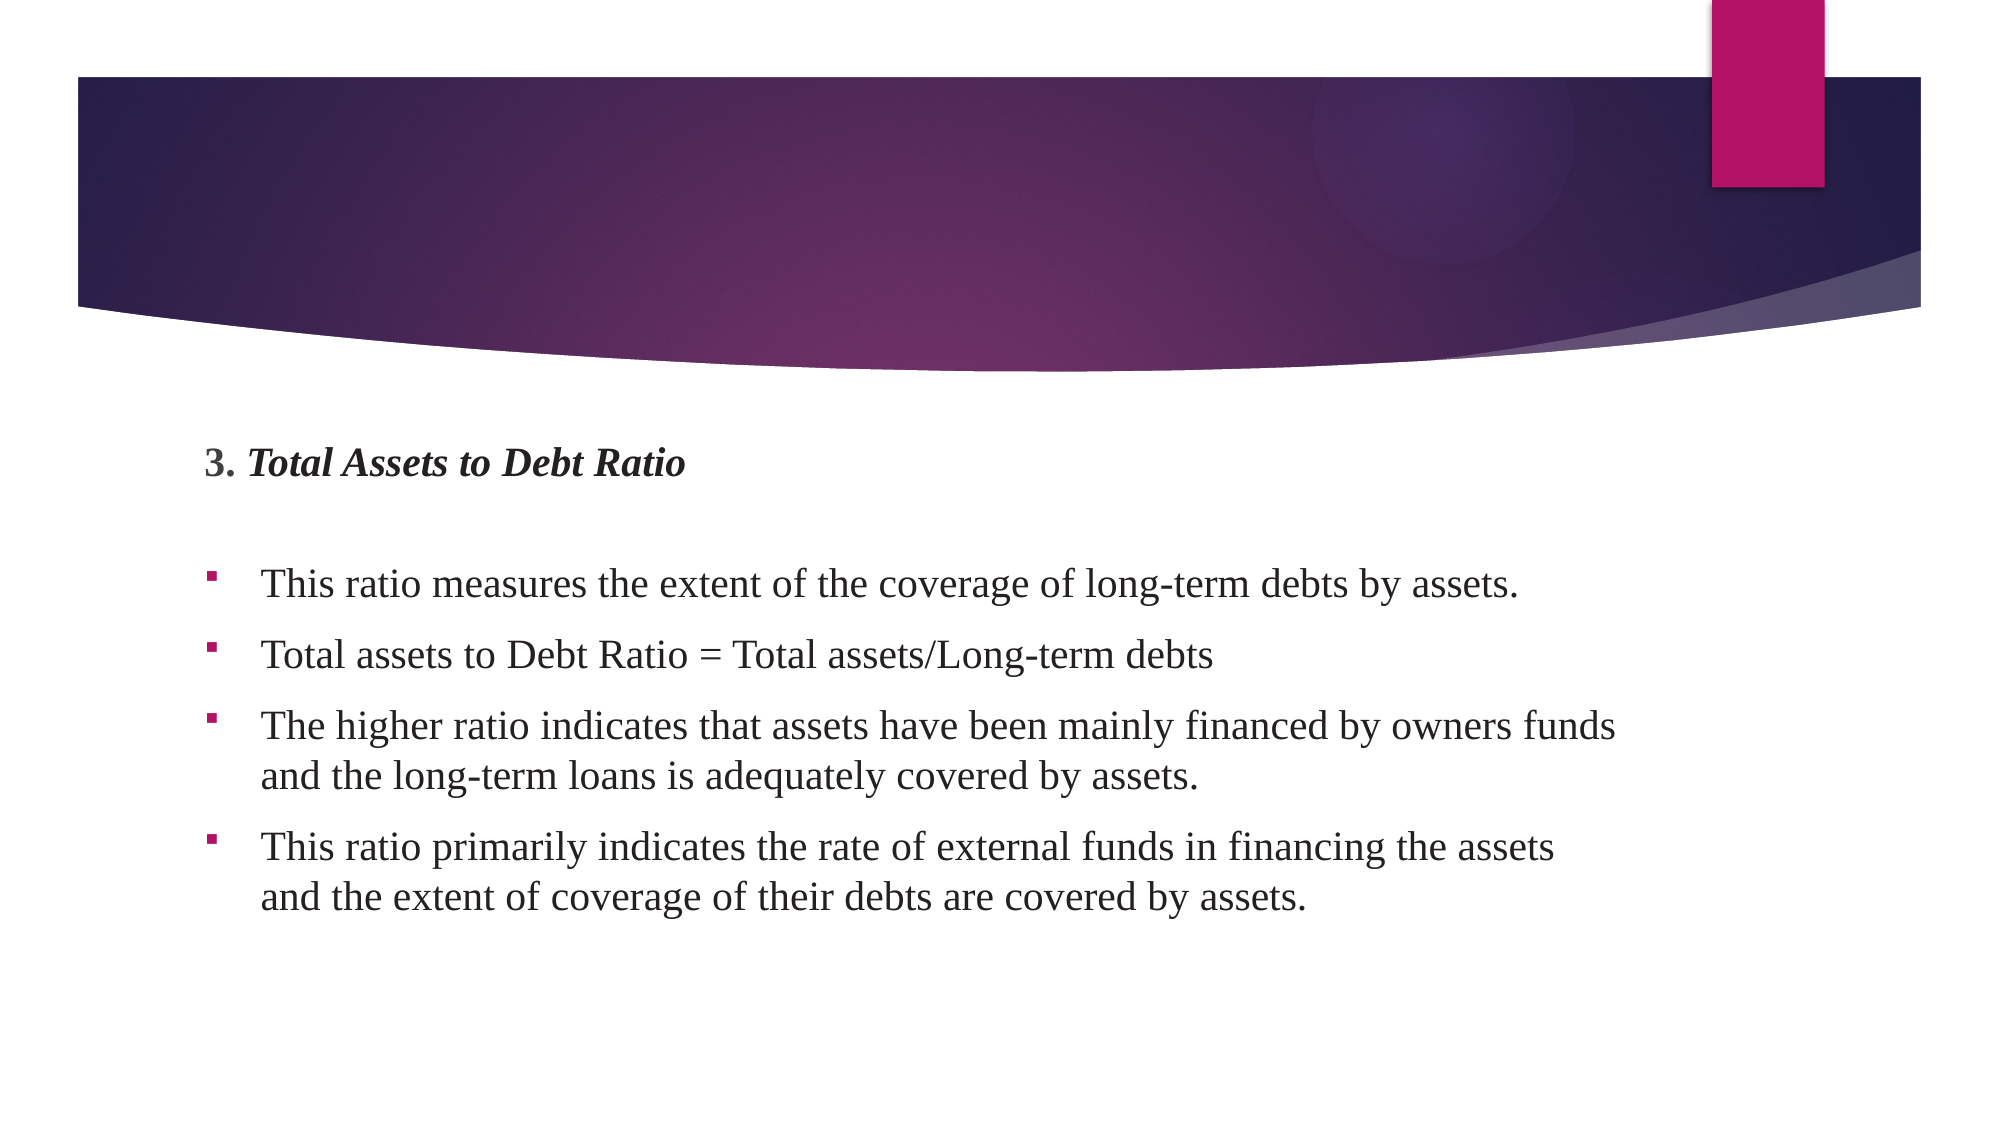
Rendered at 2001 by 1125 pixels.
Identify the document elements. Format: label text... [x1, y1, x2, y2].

list 3. Total Assets to Debt Ratio This ratio measures the extent of the coverage of long-term debts by assets. Total assets to Debt Ratio = Total assets/Long-term debts The higher ratio indicates that assets have been mainly financed by owners funds and the long-term loans is adequately covered by assets. This ratio primarily indicates the rate of external funds in financing the assets and the extent of coverage of their debts are covered by assets. [189, 427, 1638, 988]
